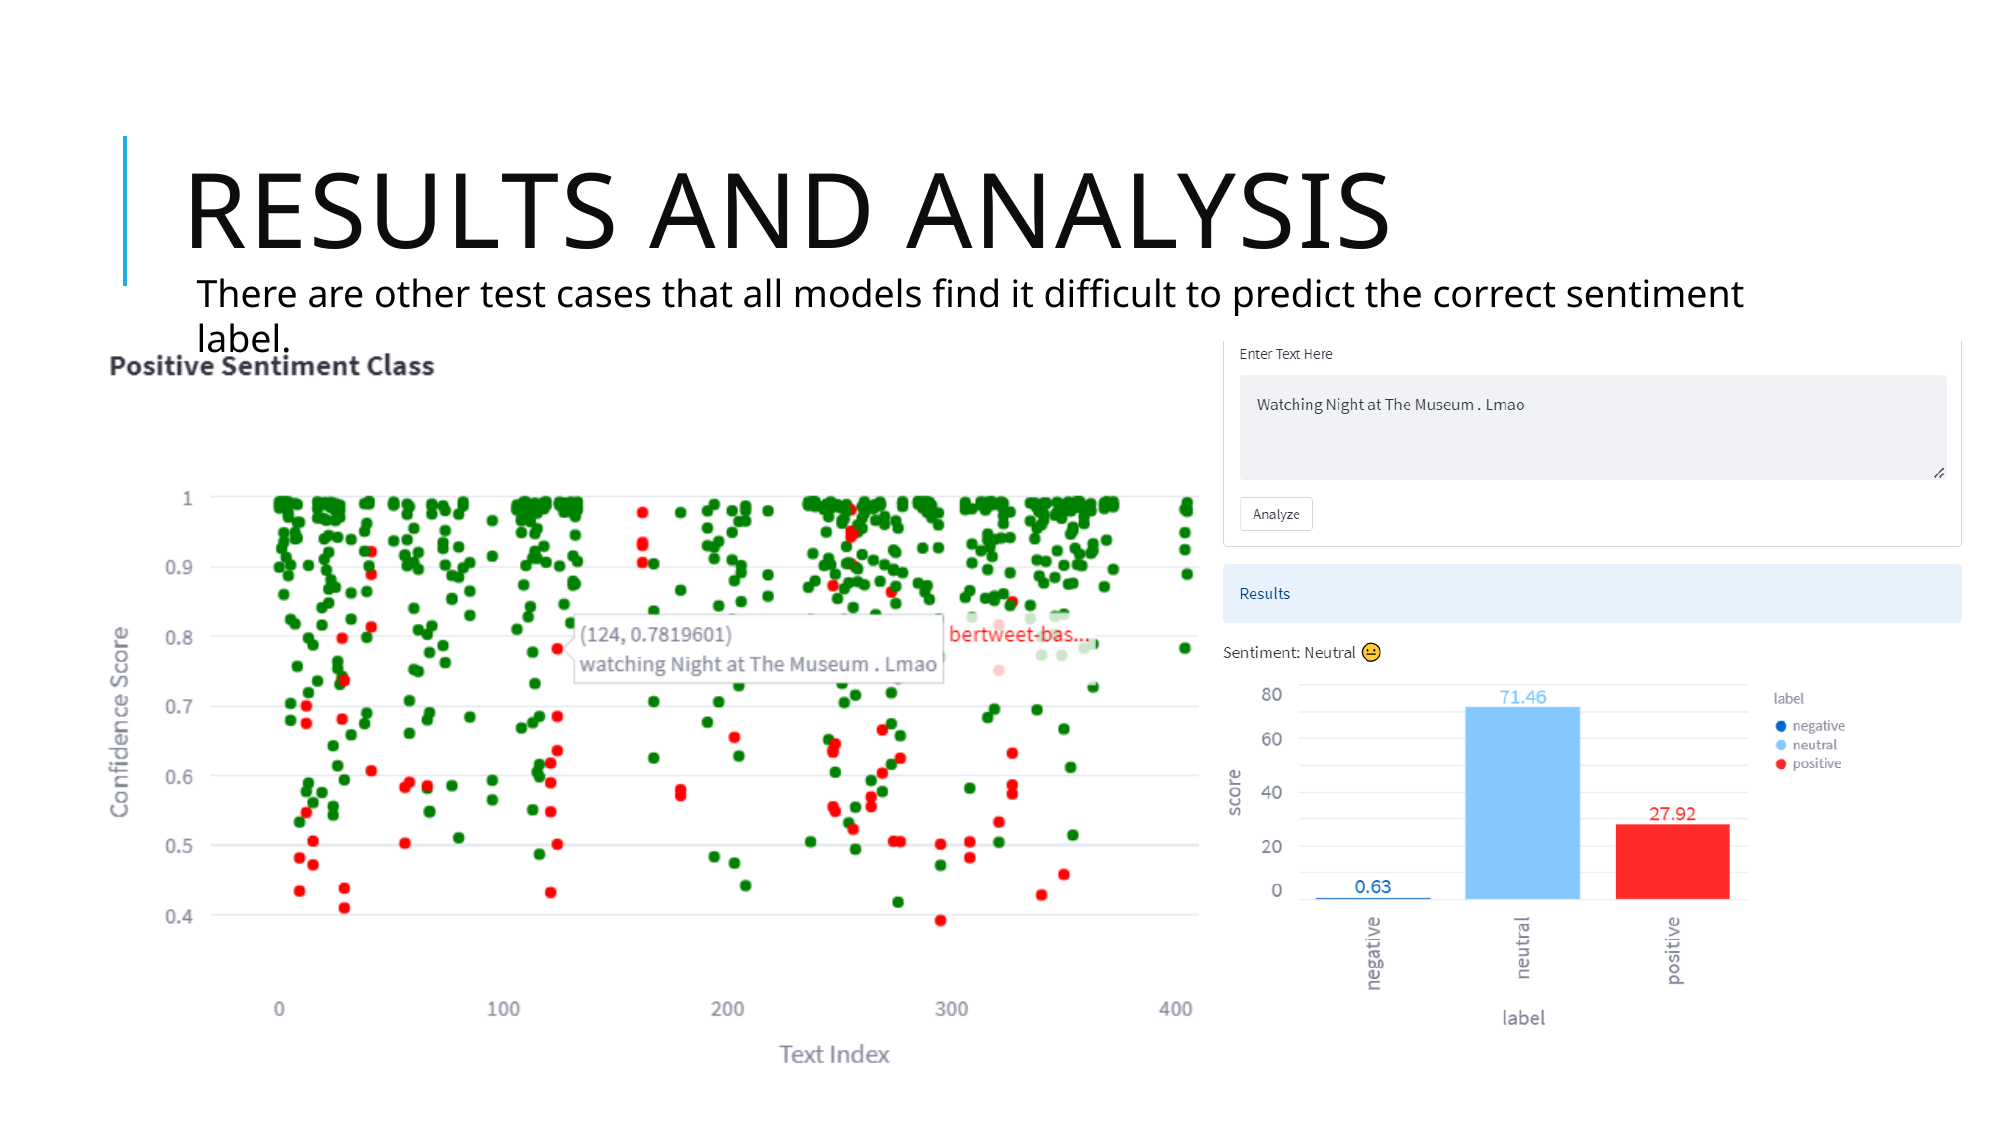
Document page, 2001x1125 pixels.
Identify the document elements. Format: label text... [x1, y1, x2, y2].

text_box There are other test cases that all models find it difficult to predict the correct sentiment label. [181, 262, 1832, 336]
picture [81, 322, 1966, 1085]
title Results and Analysis [168, 96, 1763, 336]
